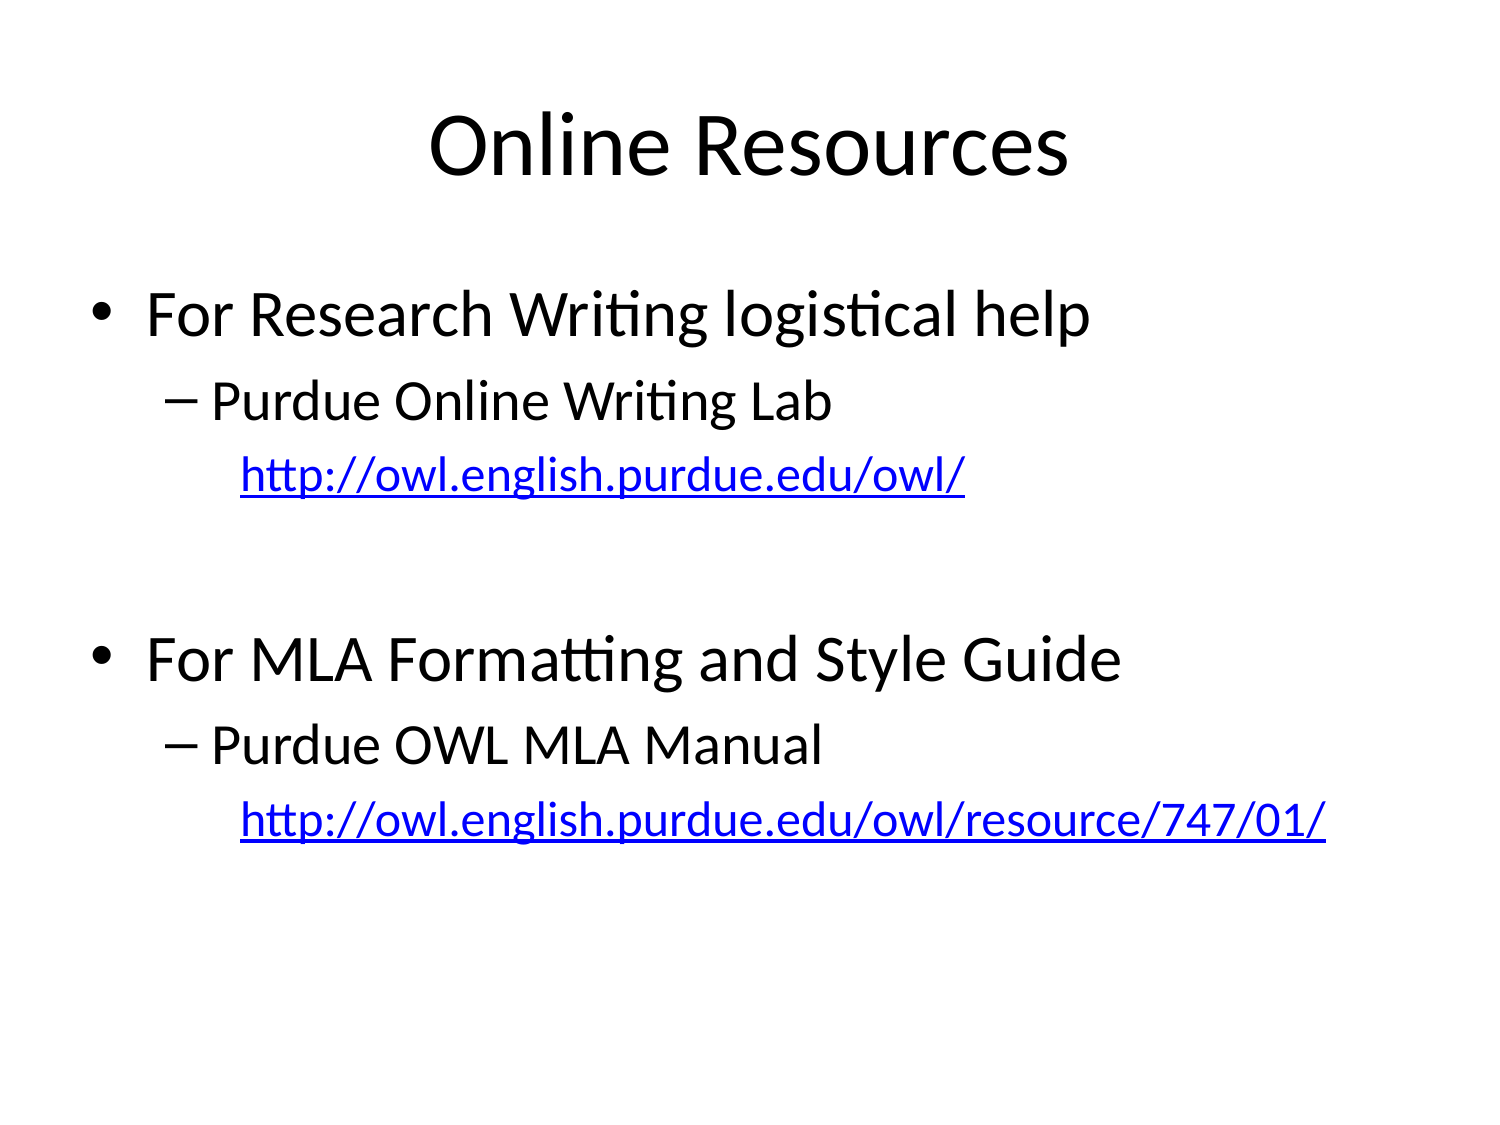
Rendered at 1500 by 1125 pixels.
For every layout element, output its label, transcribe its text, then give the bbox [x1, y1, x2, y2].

title Online Resources [75, 45, 1425, 233]
list For Research Writing logistical help Purdue Online Writing Lab http://owl.english.purdue.edu/owl/ For MLA Formatting and Style Guide Purdue OWL MLA Manual http://owl.english.purdue.edu/owl/resource/747/01/ [75, 262, 1425, 1005]
